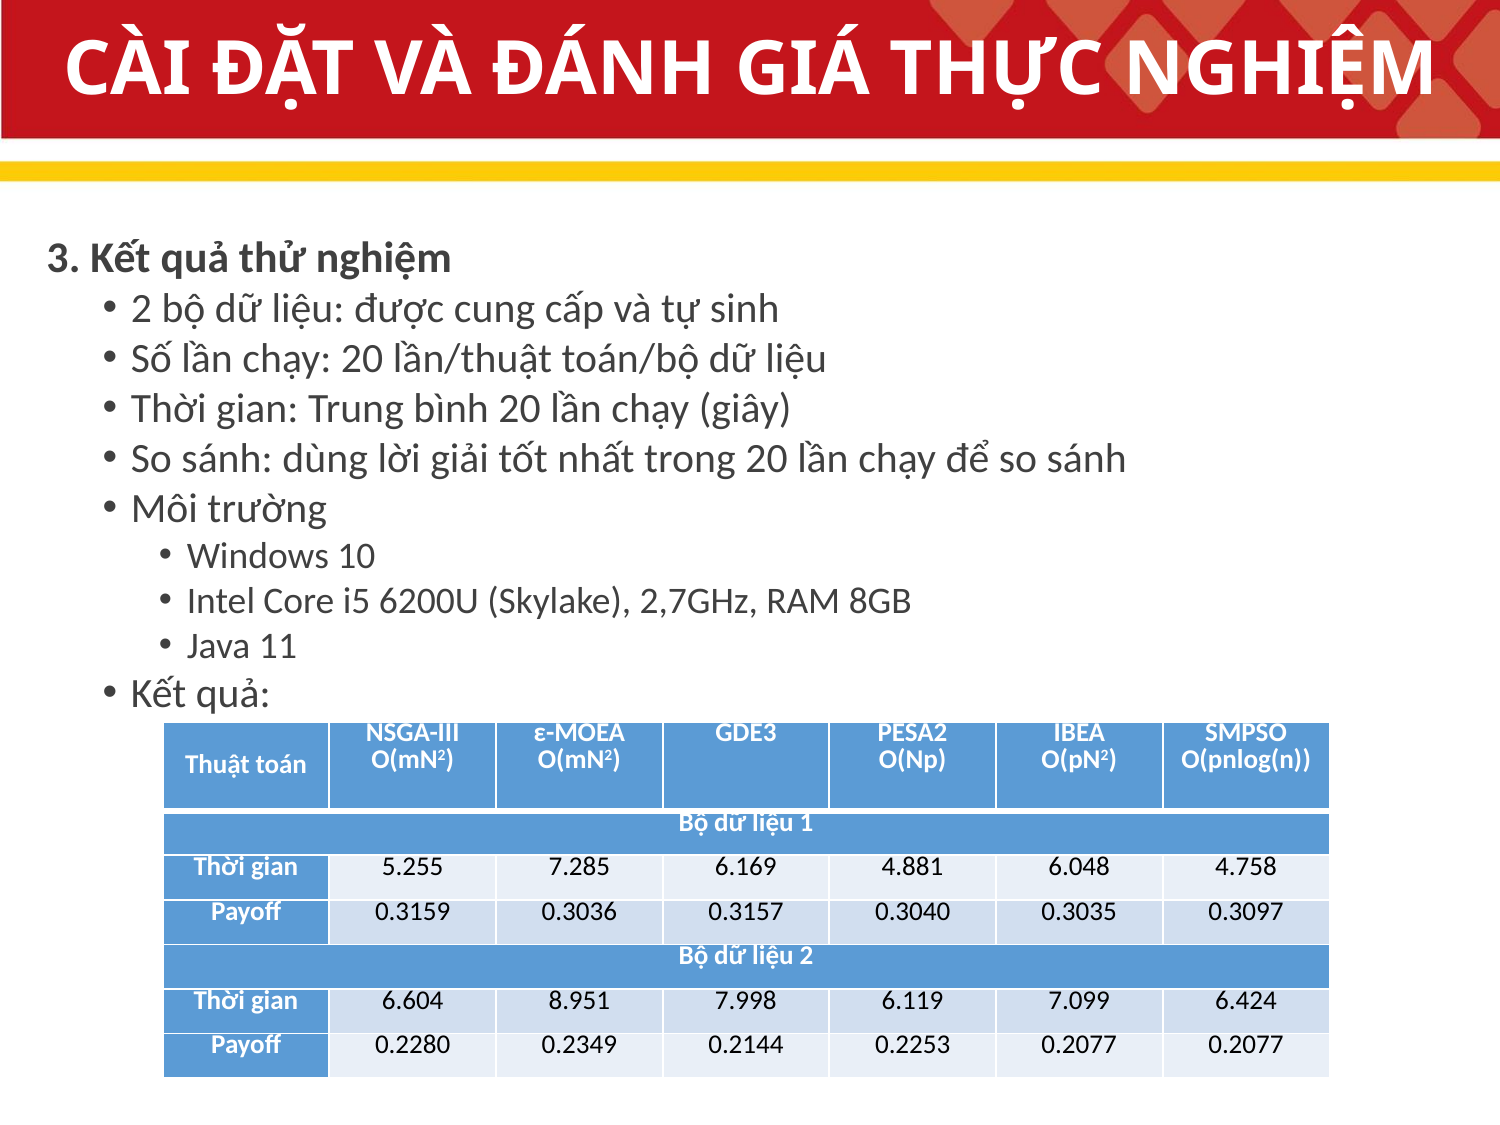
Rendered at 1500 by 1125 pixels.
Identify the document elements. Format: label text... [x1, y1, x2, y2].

table_cell 0.2077 [997, 1034, 1162, 1077]
table_cell 0.3040 [830, 901, 995, 944]
table_cell 6.048 [997, 856, 1162, 899]
table_cell 5.255 [330, 856, 495, 899]
table_cell 8.951 [497, 990, 662, 1033]
table_cell 0.2253 [830, 1034, 995, 1077]
table_cell 6.424 [1164, 990, 1329, 1033]
table_cell 4.881 [830, 856, 995, 899]
table_cell 7.285 [497, 856, 662, 899]
table_header Thuật toán [164, 723, 328, 808]
table_cell 0.3097 [1164, 901, 1329, 944]
list 3. Kết quả thử nghiệm 2 bộ dữ liệu: được cung cấp và tự sinh Số lần chạy: 20 lần/thuật toán/bộ dữ liệu Thời gian: Trung bình 20 lần chạy (giây) So sánh: dùng lời giải tốt nhất trong 20 lần chạy để so sánh Môi trường Windows 10 Intel Core i5 6200U (Skylake), 2,7GHz, RAM 8GB Java 11 Kết quả: [31, 220, 1471, 1025]
table_header NSGA-III O(mN2) [330, 723, 495, 808]
table_cell 0.3159 [330, 901, 495, 944]
table_cell 0.2144 [664, 1034, 828, 1077]
table_cell 6.169 [664, 856, 828, 899]
table_cell Bộ dữ liệu 1 [164, 814, 1329, 854]
table_cell 0.2349 [497, 1034, 662, 1077]
table_cell 4.758 [1164, 856, 1329, 899]
table_cell 0.3036 [497, 901, 662, 944]
table_header IBEA O(pN2) [997, 723, 1162, 808]
table_cell 6.119 [830, 990, 995, 1033]
table_header ε-MOEA O(mN2) [497, 723, 662, 808]
table_cell Payoff [164, 901, 328, 944]
picture [0, 0, 1500, 1125]
table_cell 7.998 [664, 990, 828, 1033]
table_cell 7.099 [997, 990, 1162, 1033]
table_cell 0.2077 [1164, 1034, 1329, 1077]
table_cell Payoff [164, 1034, 328, 1077]
table_header PESA2 O(Np) [830, 723, 995, 808]
table_cell Bộ dữ liệu 2 [164, 945, 1329, 988]
table_cell 6.604 [330, 990, 495, 1033]
table_cell Thời gian [164, 990, 328, 1033]
title CÀI ĐẶT VÀ ĐÁNH GIÁ THỰC NGHIỆM [31, 0, 1471, 141]
table_cell 0.3157 [664, 901, 828, 944]
table_header GDE3 [664, 723, 828, 808]
table_header SMPSO O(pnlog(n)) [1164, 723, 1329, 808]
table_cell 0.3035 [997, 901, 1162, 944]
table_cell Thời gian [164, 856, 328, 899]
table_cell 0.2280 [330, 1034, 495, 1077]
